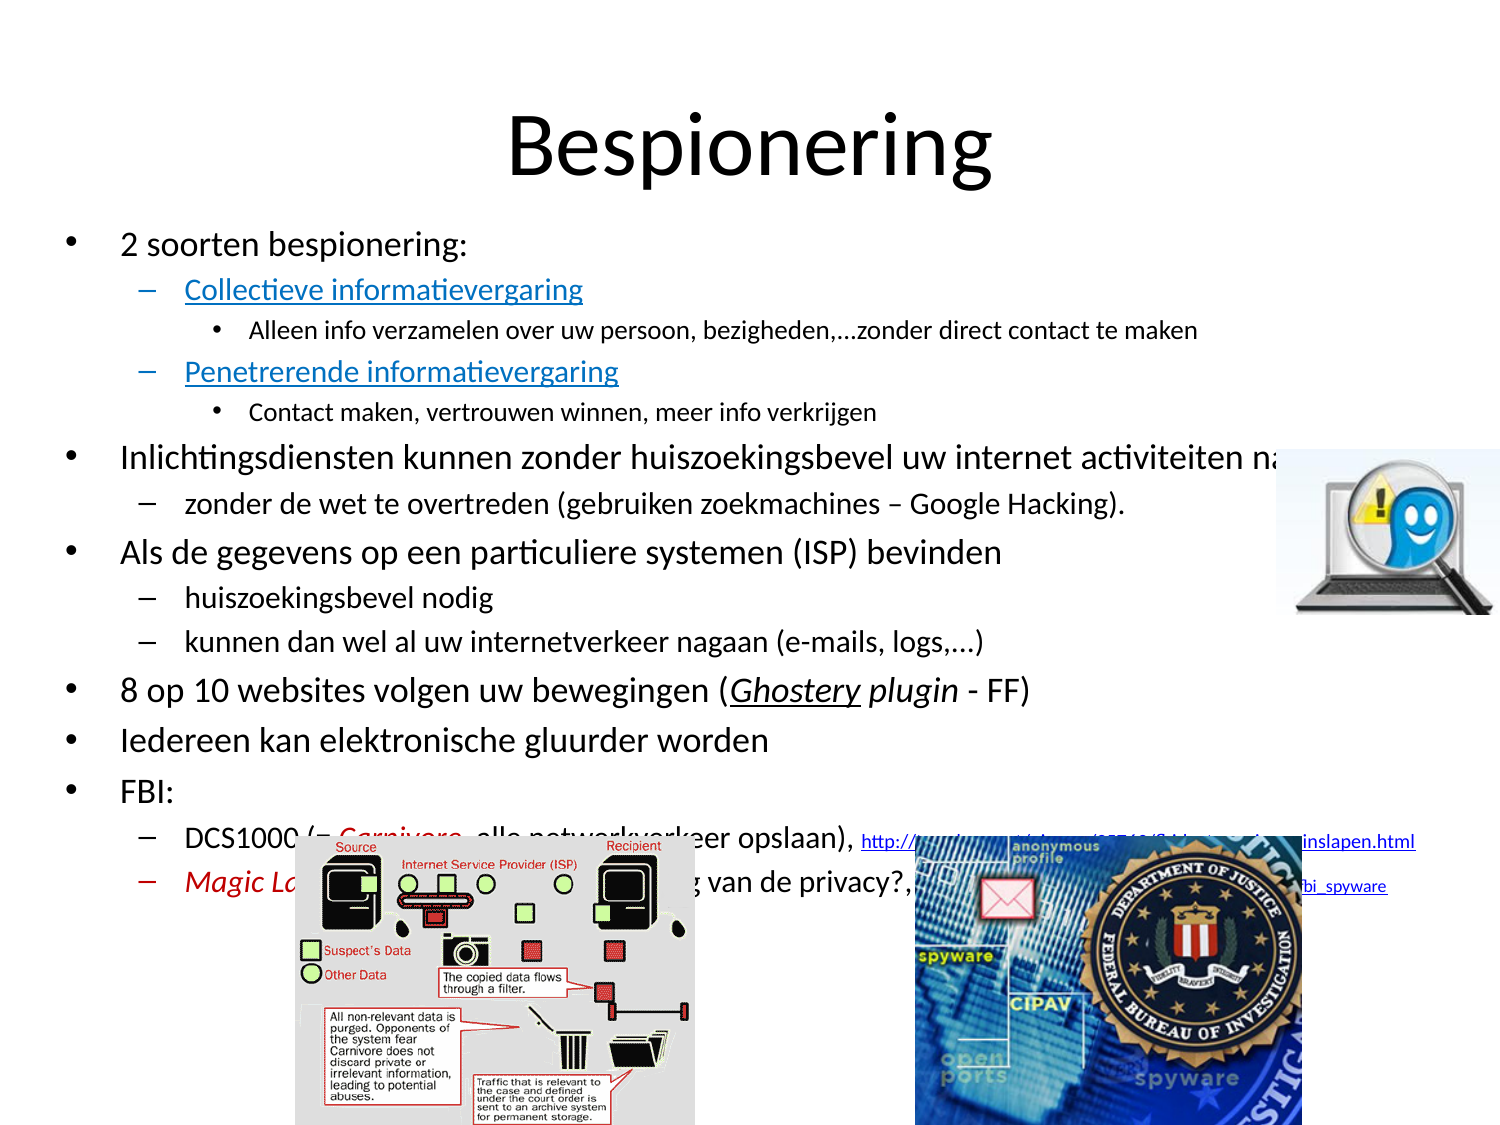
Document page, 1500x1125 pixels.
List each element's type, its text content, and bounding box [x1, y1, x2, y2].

picture [1296, 841, 1302, 856]
picture [1276, 449, 1500, 615]
list 2 soorten bespionering: Collectieve informatievergaring Alleen info verzamelen over uw persoon, bezigheden,...zonder direct contact te maken Penetrerende informatievergaring Contact maken, vertrouwen winnen, meer info verkrijgen Inlichtingsdiensten kunnen zonder huiszoekingsbevel uw internet activiteiten nagaan, zonder de wet te overtreden (gebruiken zoekmachines – Google Hacking). Als de gegevens op een particuliere systemen (ISP) bevinden huiszoekingsbevel nodig kunnen dan wel al uw internetverkeer nagaan (e-mails, logs,...) 8 op 10 websites volgen uw bewegingen (Ghostery plugin - FF) Iedereen kan elektronische gluurder worden FBI: DCS1000 (= Carnivore, alle netwerkverkeer opslaan), http://tweakers.net/nieuws/35769/fbi-laat-carnivore-inslapen.html Magic Lantern (FBI spyware) : schending van de privacy?, http://www.wired.com/politics/law/news/2007/07/fbi_spyware [50, 212, 1475, 925]
picture [294, 836, 695, 1125]
title Bespionering [75, 45, 1425, 212]
picture [914, 836, 1302, 1125]
